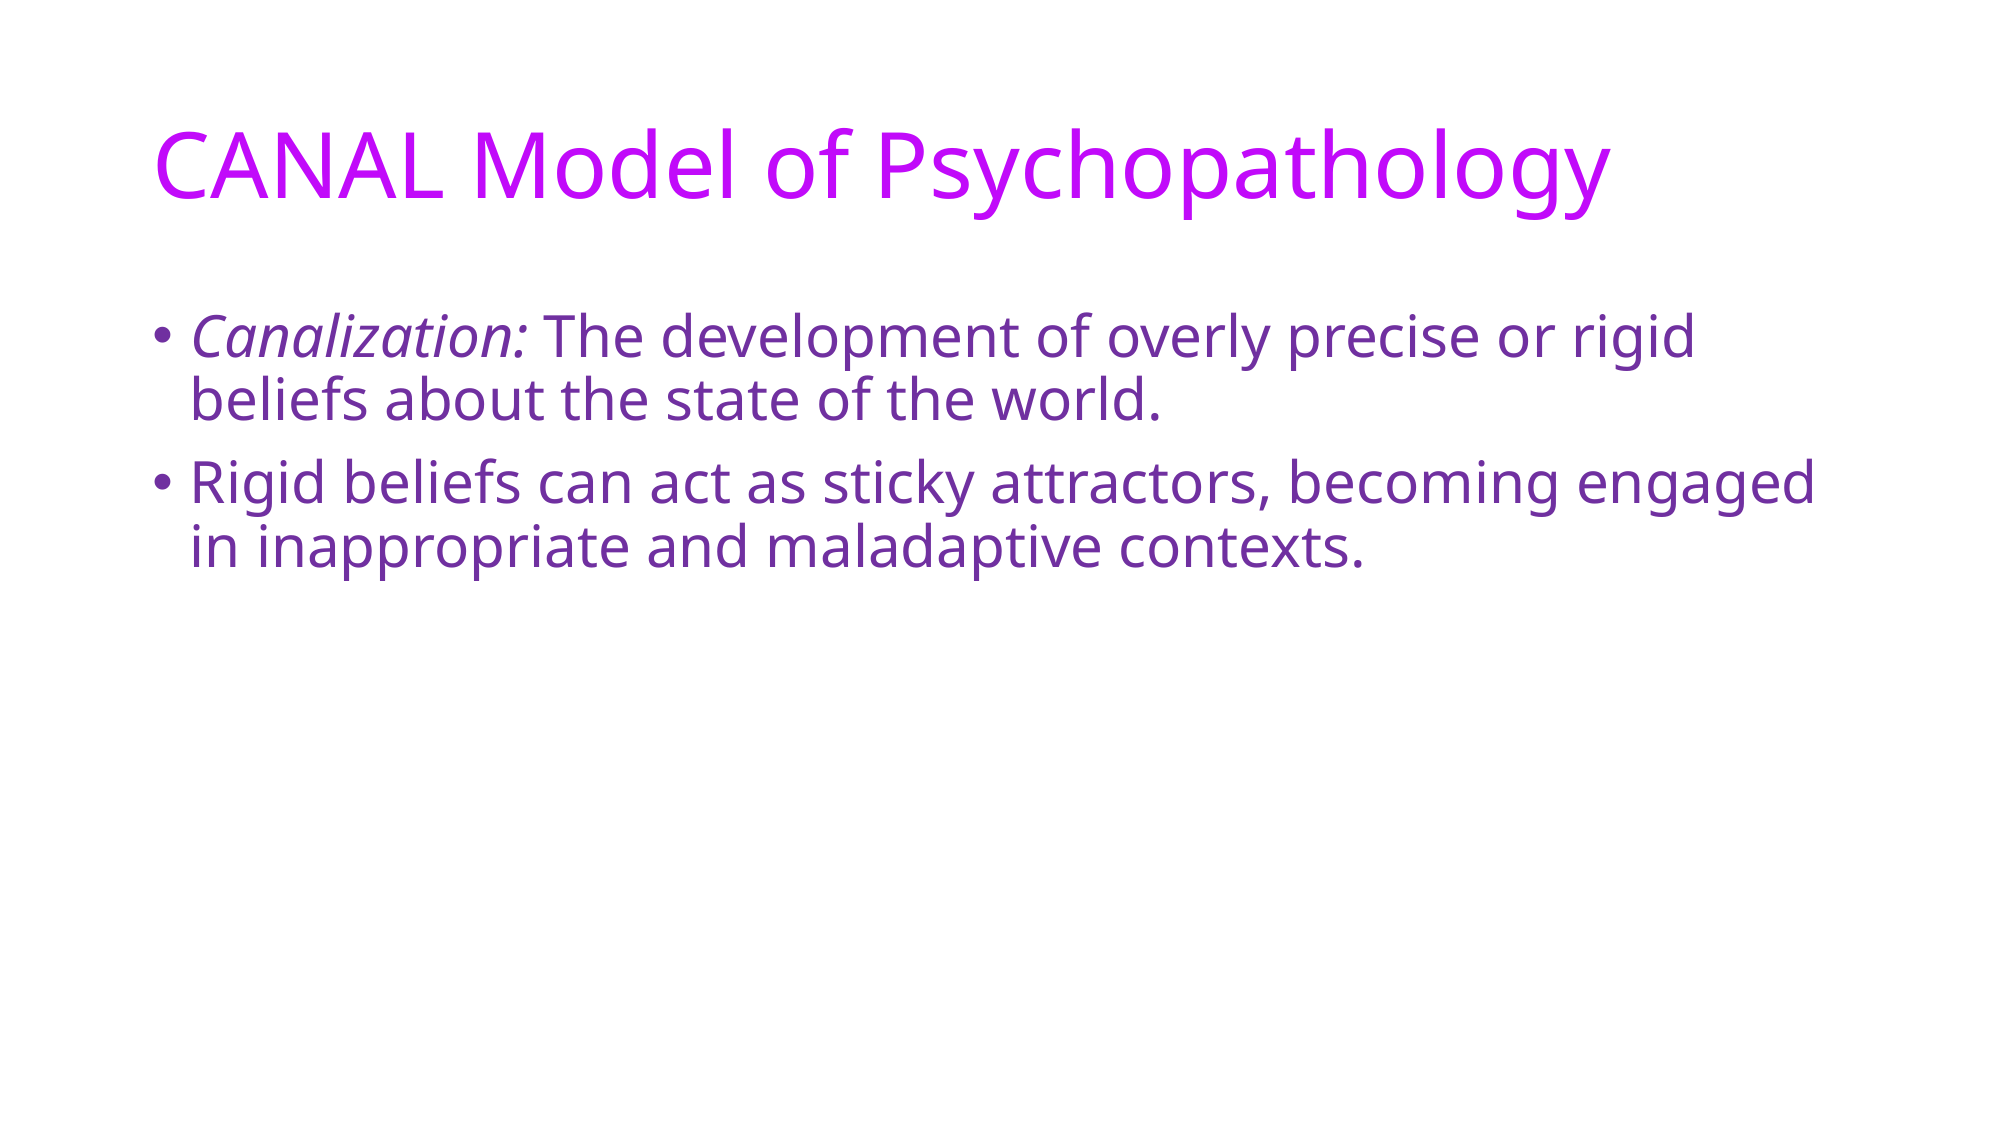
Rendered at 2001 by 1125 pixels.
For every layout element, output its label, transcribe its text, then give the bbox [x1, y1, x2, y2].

title CANAL Model of Psychopathology [137, 59, 1863, 278]
list Canalization: The development of overly precise or rigid beliefs about the state of the world. Rigid beliefs can act as sticky attractors, becoming engaged in inappropriate and maladaptive contexts. [137, 299, 1863, 1014]
